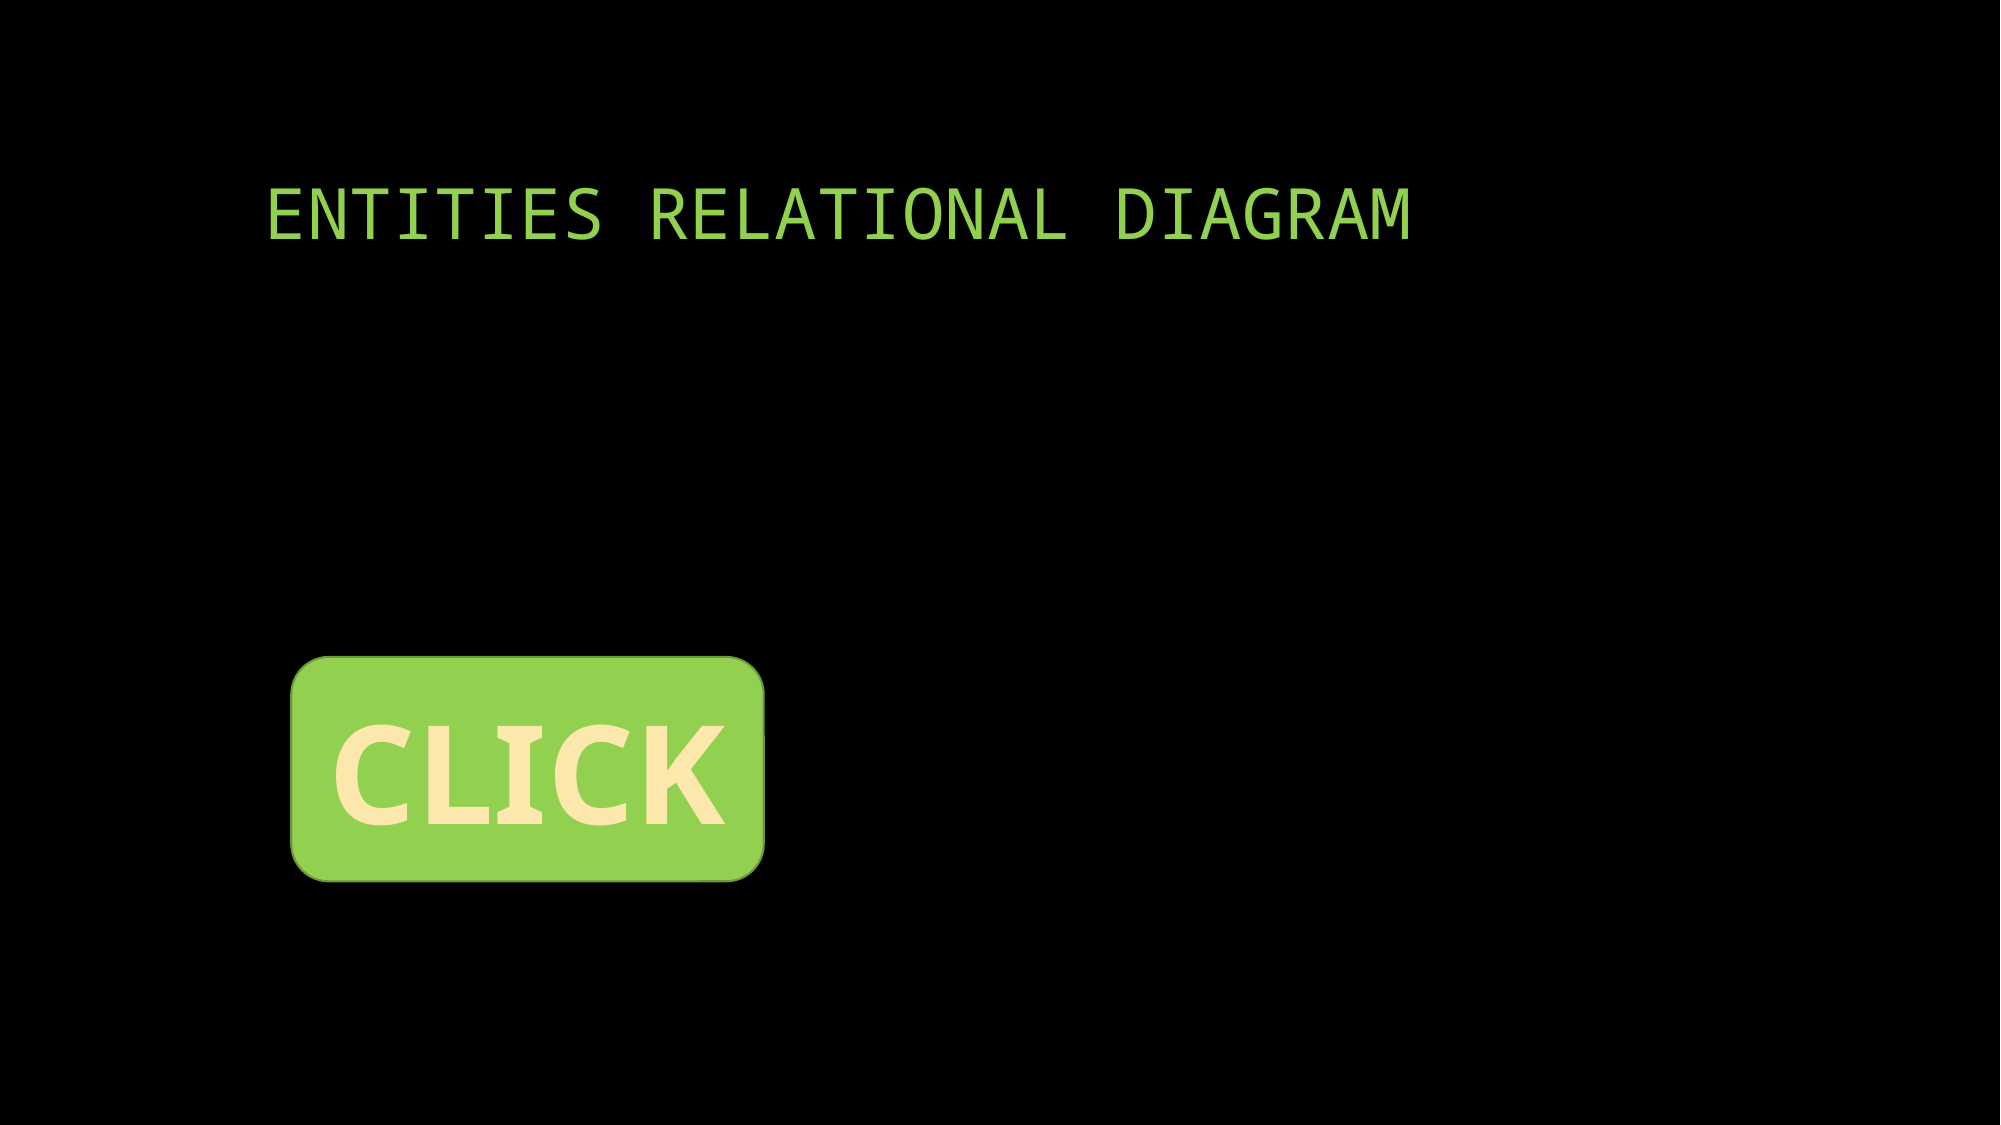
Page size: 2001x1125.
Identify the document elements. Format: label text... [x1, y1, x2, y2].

title ENTITIES RELATIONAL DIAGRAM [249, 75, 1750, 263]
text_box CLICK [290, 655, 765, 883]
